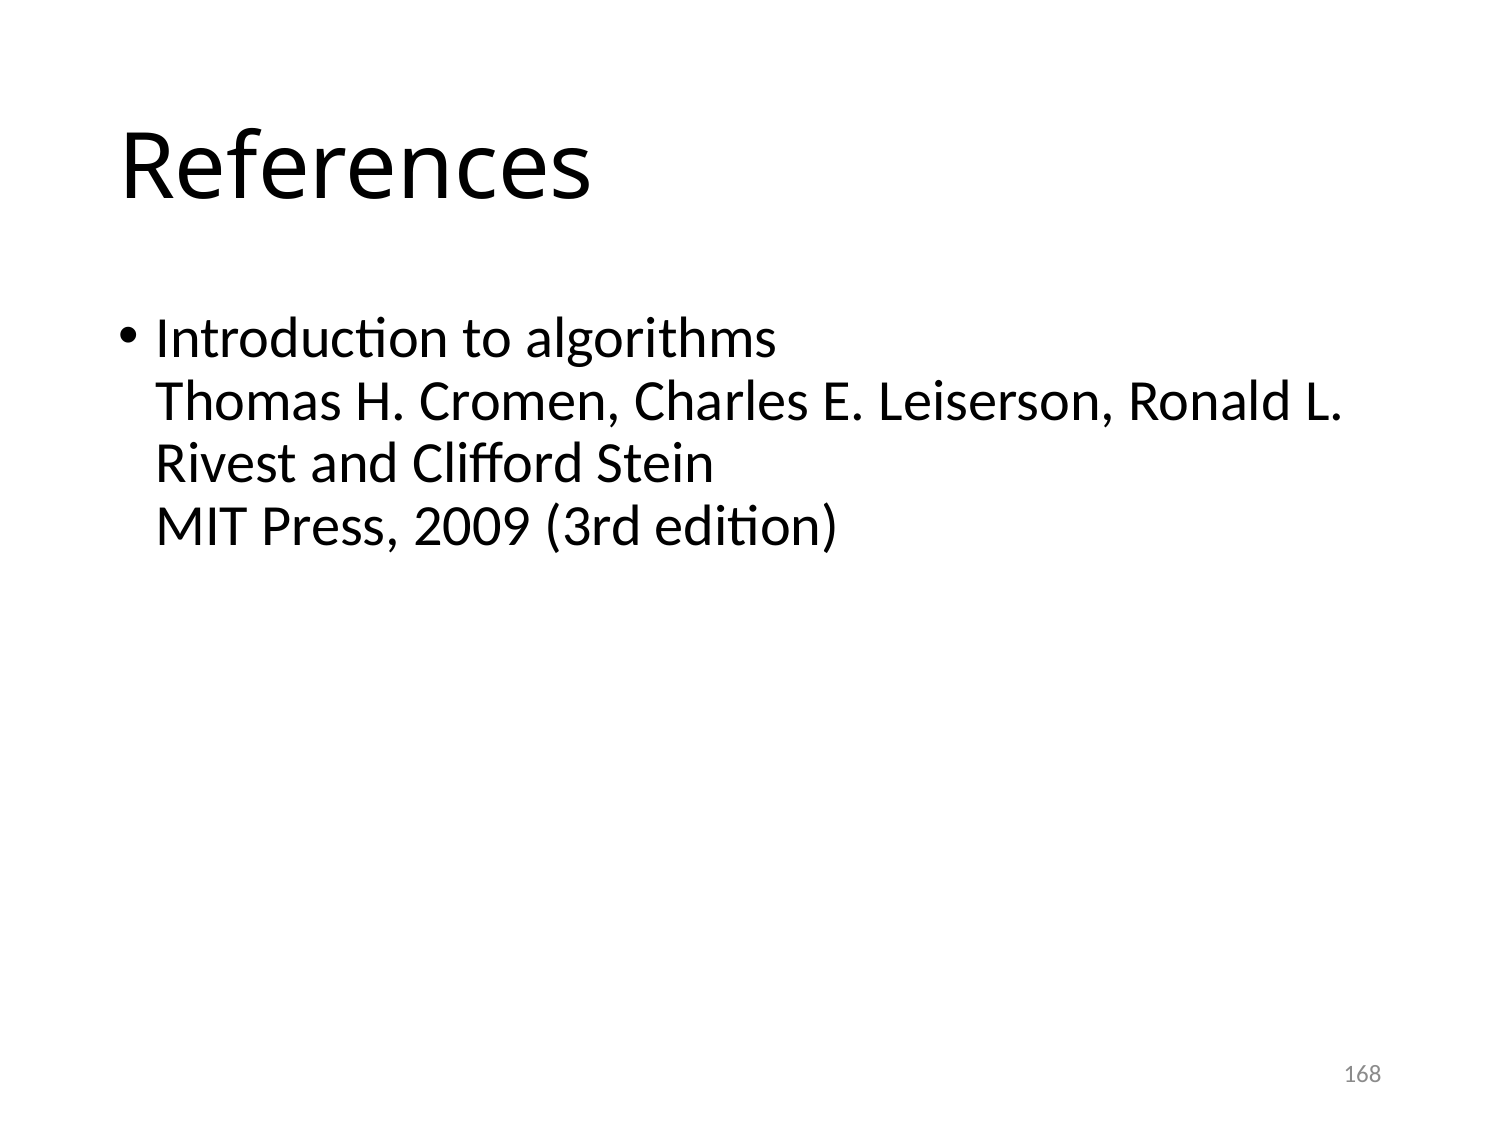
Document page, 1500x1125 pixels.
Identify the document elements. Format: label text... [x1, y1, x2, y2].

title References [103, 59, 1397, 278]
list Introduction to algorithms Thomas H. Cromen, Charles E. Leiserson, Ronald L. Rivest and Clifford Stein MIT Press, 2009 (3rd edition) [103, 299, 1397, 1014]
slide_number 168 [1059, 1042, 1397, 1103]
